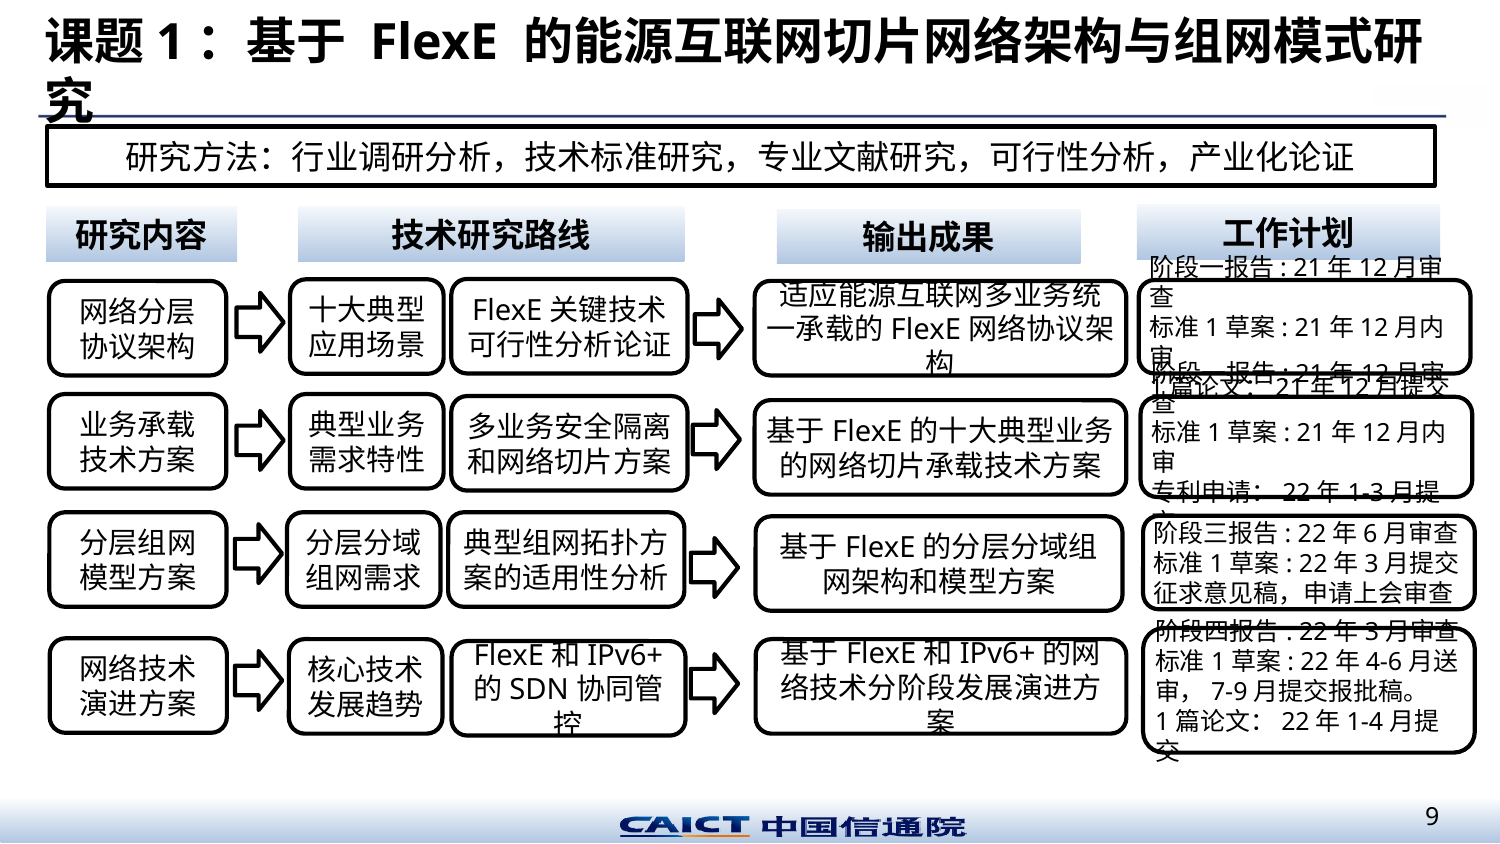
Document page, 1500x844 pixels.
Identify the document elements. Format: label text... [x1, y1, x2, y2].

text_box 基于FlexE和IPv6+的网络技术分阶段发展演进方案 [753, 636, 1129, 736]
text_box 业务承载技术方案 [46, 391, 229, 491]
text_box 十大典型应用场景 [287, 277, 446, 376]
text_box [232, 522, 284, 586]
text_box 基于FlexE的十大典型业务的网络切片承载技术方案 [752, 398, 1129, 497]
text_box [234, 290, 286, 354]
text_box [692, 297, 744, 361]
text_box [688, 536, 740, 600]
text_box 阶段四报告: 22年3月审查 标准1草案: 22年4-6月送审，7-9月提交报批稿。 1篇论文：22年1-4月提交 [1140, 625, 1477, 755]
text_box 阶段三报告: 22年6月审查 标准1草案: 22年3月提交征求意见稿，申请上会审查 [1140, 513, 1477, 612]
text_box 课题1：基于 FlexE 的能源互联网切片网络架构与组网模式研究 [29, 32, 1475, 108]
text_box 网络分层协议架构 [46, 278, 229, 378]
text_box [688, 652, 740, 716]
text_box FlexE关键技术可行性分析论证 [449, 276, 690, 376]
text_box 技术研究路线 [298, 206, 685, 262]
text_box [234, 408, 286, 472]
text_box 阶段一报告: 21年12月审查 标准1草案: 21年12月内审 专利申请：22年1-3月提交 [1138, 394, 1475, 500]
text_box 分层组网模型方案 [47, 510, 229, 609]
text_box 网络技术演进方案 [47, 636, 229, 735]
text_box 研究内容 [46, 206, 238, 262]
text_box 基于FlexE的分层分域组网架构和模型方案 [753, 514, 1125, 613]
text_box 分层分域组网需求 [284, 510, 443, 609]
text_box 适应能源互联网多业务统一承载的FlexE网络协议架构 [752, 278, 1129, 378]
text_box [232, 648, 284, 712]
text_box 研究方法：行业调研分析，技术标准研究，专业文献研究，可行性分析，产业化论证 [45, 124, 1437, 188]
text_box 核心技术发展趋势 [286, 636, 445, 736]
text_box [690, 408, 742, 472]
text_box 输出成果 [776, 209, 1081, 264]
picture [0, 0, 1500, 844]
text_box 多业务安全隔离和网络切片方案 [449, 393, 690, 493]
text_box 典型组网拓扑方案的适用性分析 [446, 510, 687, 609]
text_box 典型业务需求特性 [287, 391, 446, 491]
text_box 工作计划 [1136, 204, 1441, 260]
text_box 阶段一报告: 21年12月审查 标准1草案: 21年12月内审 1篇论文：21年12月提交 [1136, 277, 1473, 376]
text_box FlexE和IPv6+ 的SDN协同管控 [449, 638, 688, 738]
picture [620, 816, 967, 837]
